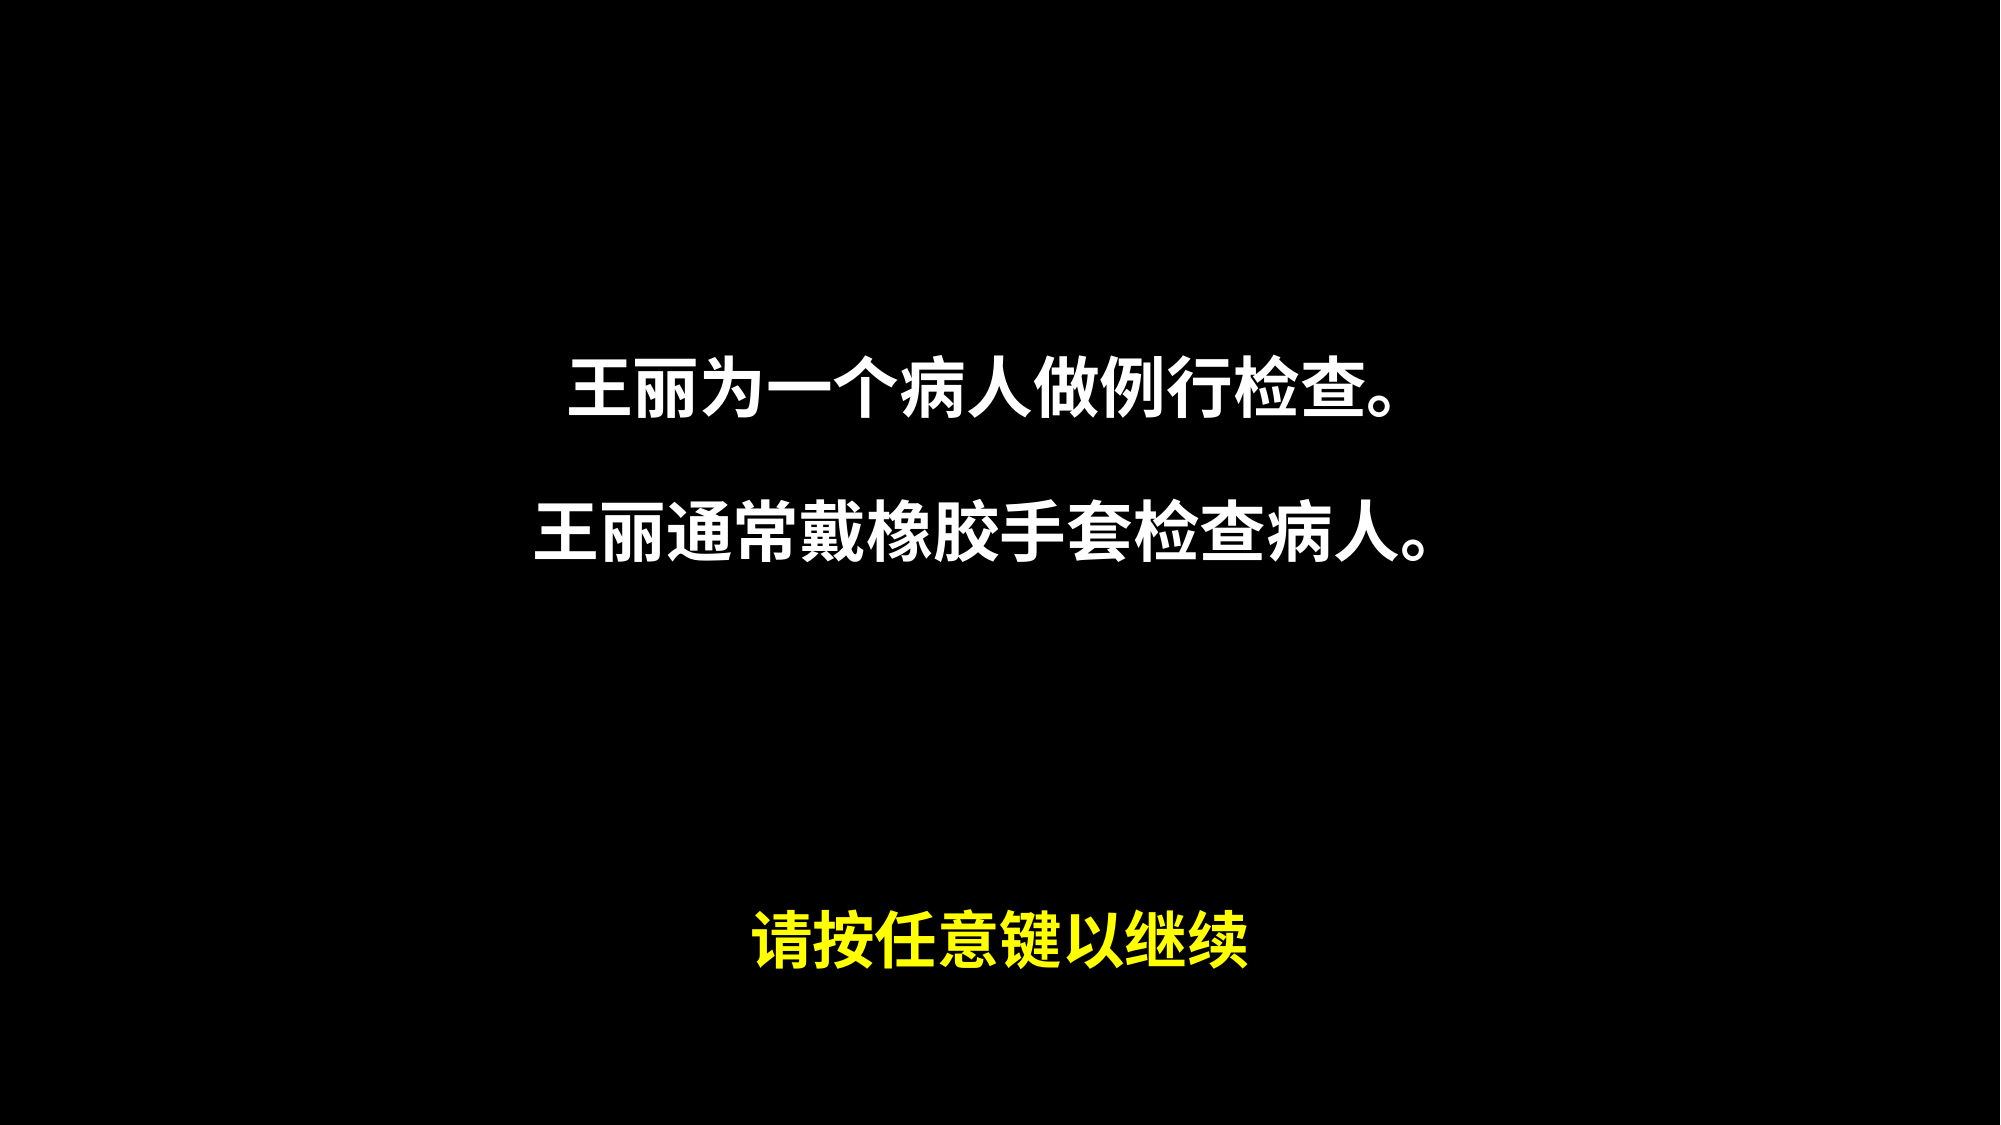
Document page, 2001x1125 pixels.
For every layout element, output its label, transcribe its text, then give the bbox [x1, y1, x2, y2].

text_box 请按任意键以继续 [500, 893, 1500, 984]
title 王丽为一个病人做例行检查。 王丽通常戴橡胶手套检查病人。 [249, 266, 1750, 659]
